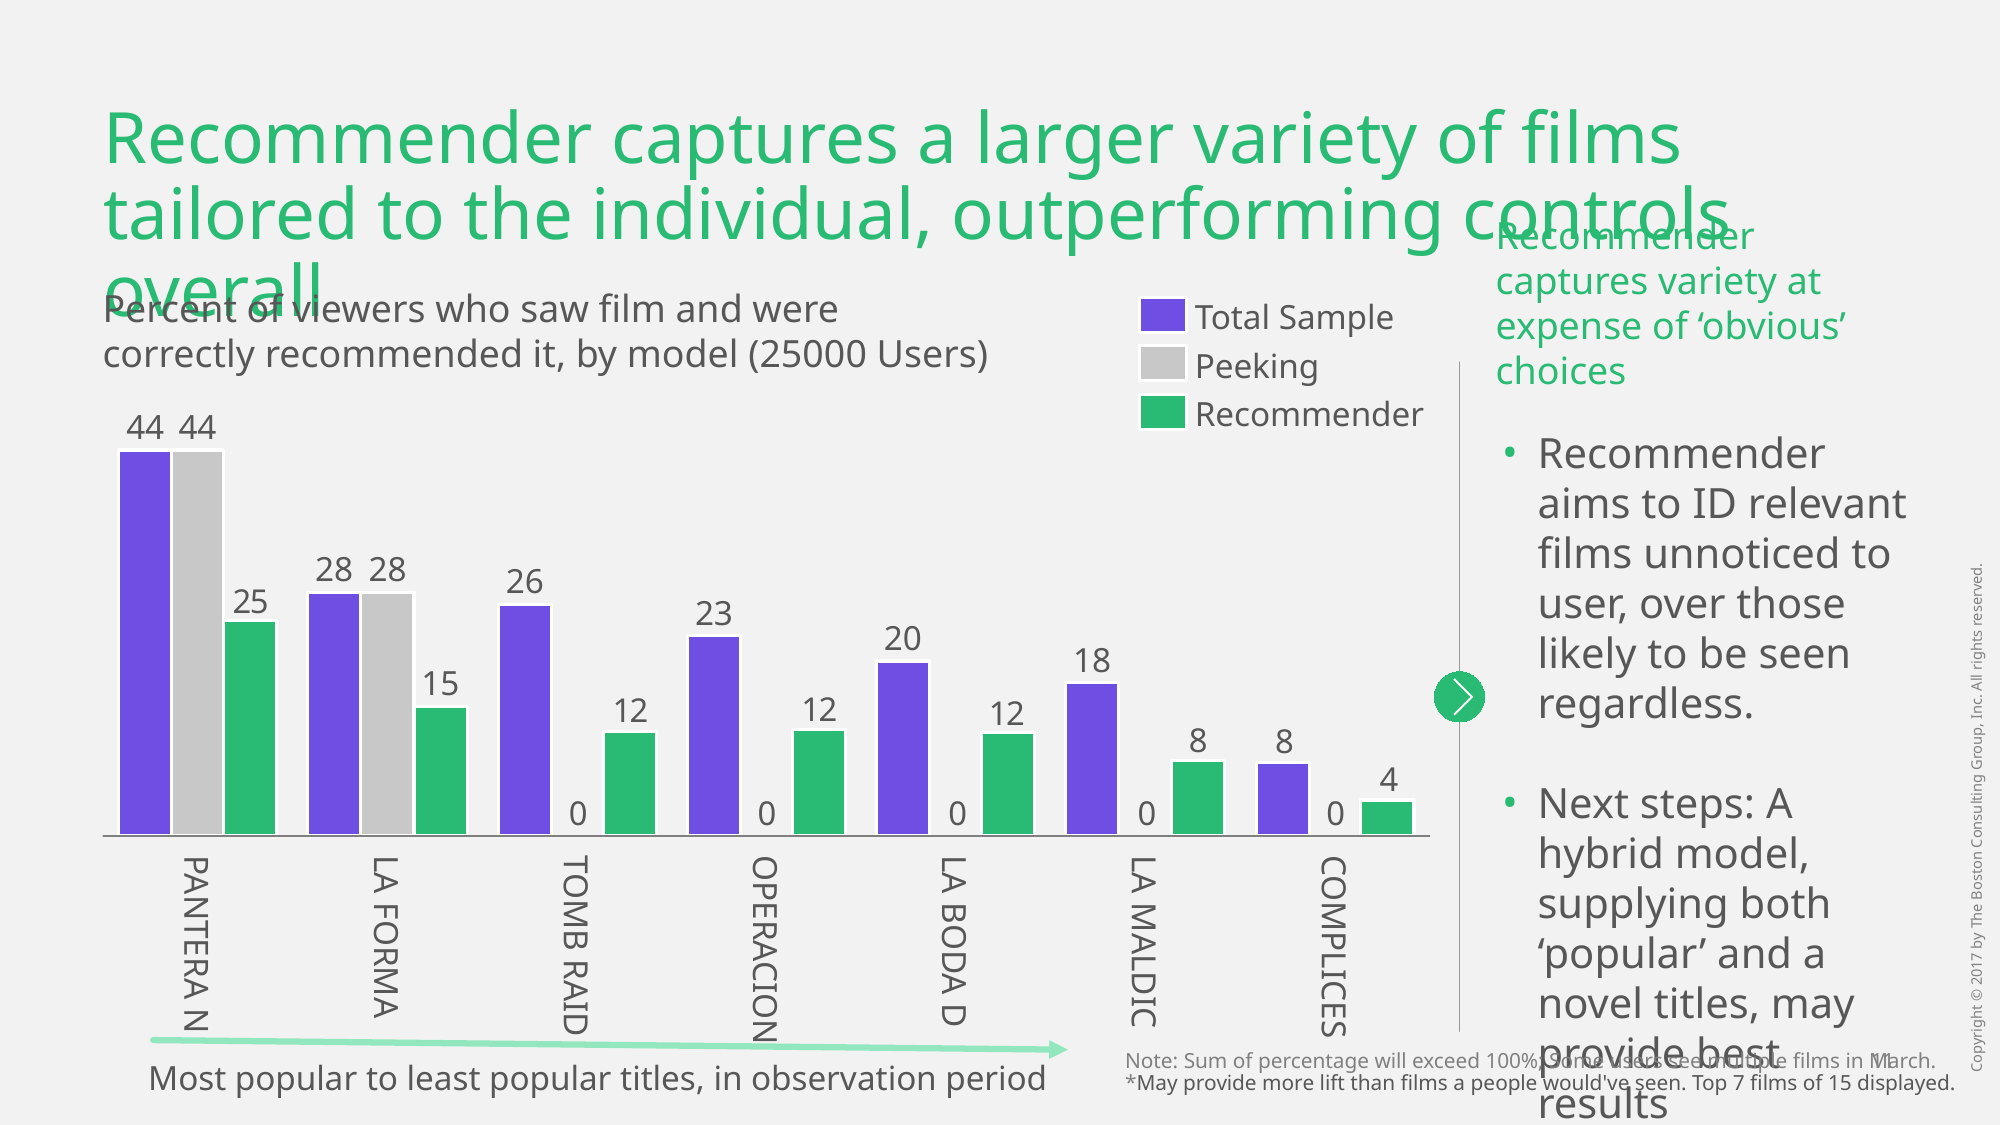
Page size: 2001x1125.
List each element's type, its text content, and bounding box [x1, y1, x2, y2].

text_box Recommender aims to ID relevant films unnoticed to user, over those likely to be seen regardless. Next steps: A hybrid model, supplying both ‘popular’ and a novel titles, may provide best results [1485, 426, 1918, 1011]
text_box 44 [121, 405, 170, 431]
text_box TOMB RAID [557, 855, 598, 1018]
text_box Percent of viewers who saw film and were correctly recommended it, by model (25000 Users) [102, 285, 991, 376]
text_box Recommender captures variety at expense of ‘obvious’ choices [1495, 267, 1900, 393]
text_box PANTERA N [177, 855, 218, 1018]
text_box [1139, 297, 1187, 333]
text_box LA MALDIC [1125, 855, 1166, 1011]
text_box OPERACION [746, 855, 787, 1027]
text_box Total Sample [1194, 296, 1387, 337]
text_box 44 [173, 405, 222, 431]
text_box [1139, 393, 1187, 430]
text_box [1434, 361, 1485, 1032]
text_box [152, 1039, 1069, 1050]
title Recommender captures a larger variety of films tailored to the individual, outperforming controls overall [103, 102, 1897, 257]
text_box [1139, 345, 1187, 382]
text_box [80, 431, 1434, 852]
text_box COMPLICES [1315, 855, 1356, 1021]
text_box LA BODA D [935, 855, 976, 1011]
text_box Most popular to least popular titles, in observation period [120, 1049, 1077, 1105]
text_box Recommender [1194, 393, 1407, 431]
text_box Peeking [1194, 344, 1310, 385]
text_box LA FORMA [367, 855, 408, 1012]
text_box Note: Sum of percentage will exceed 100%; Some users see multiple films in March. *May provide more lift than films a people would've seen. Top 7 films of 15 displayed. [1125, 1050, 2000, 1096]
